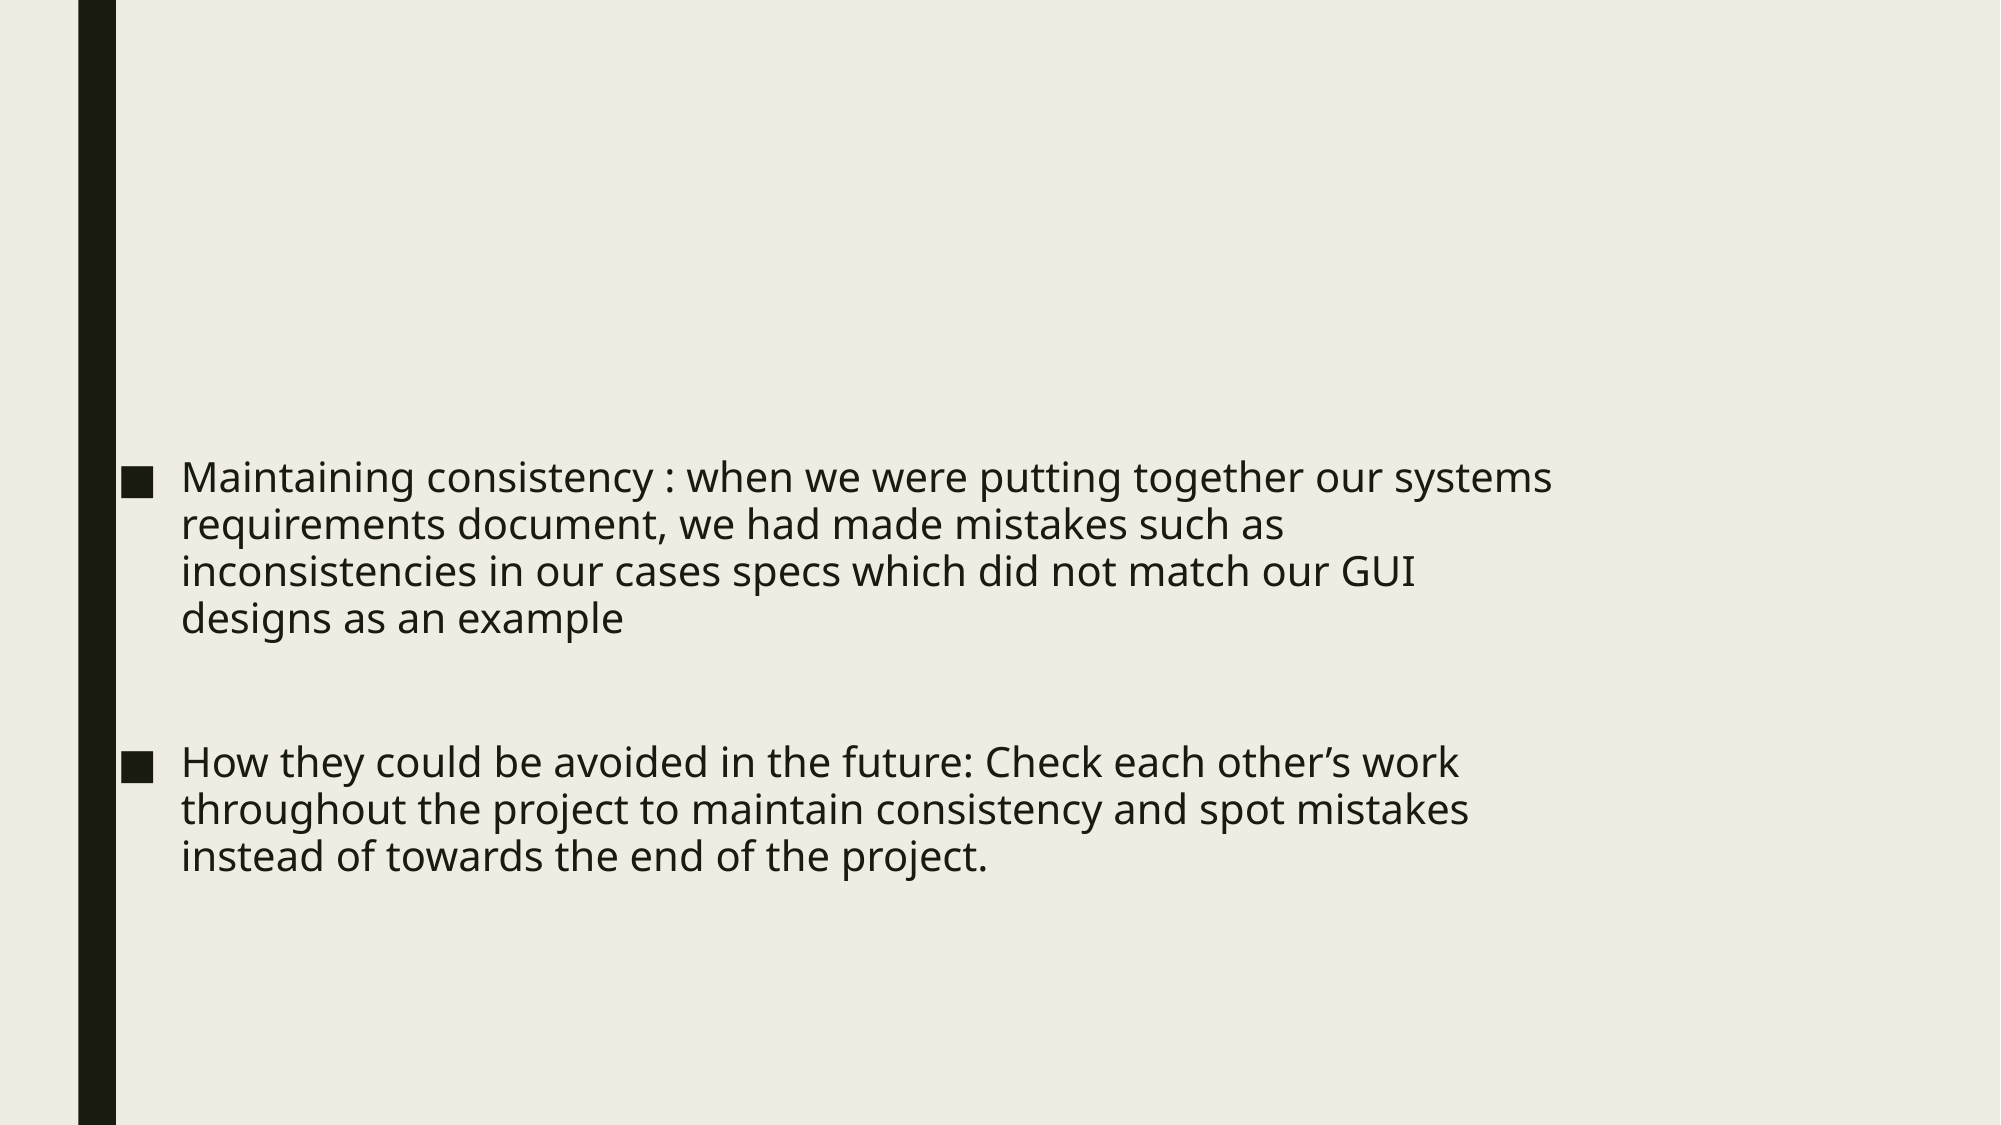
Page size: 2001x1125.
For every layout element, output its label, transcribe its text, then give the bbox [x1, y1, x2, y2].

list Maintaining consistency : when we were putting together our systems requirements document, we had made mistakes such as inconsistencies in our cases specs which did not match our GUI designs as an example How they could be avoided in the future: Check each other’s work throughout the project to maintain consistency and spot mistakes instead of towards the end of the project. [102, 447, 1571, 994]
